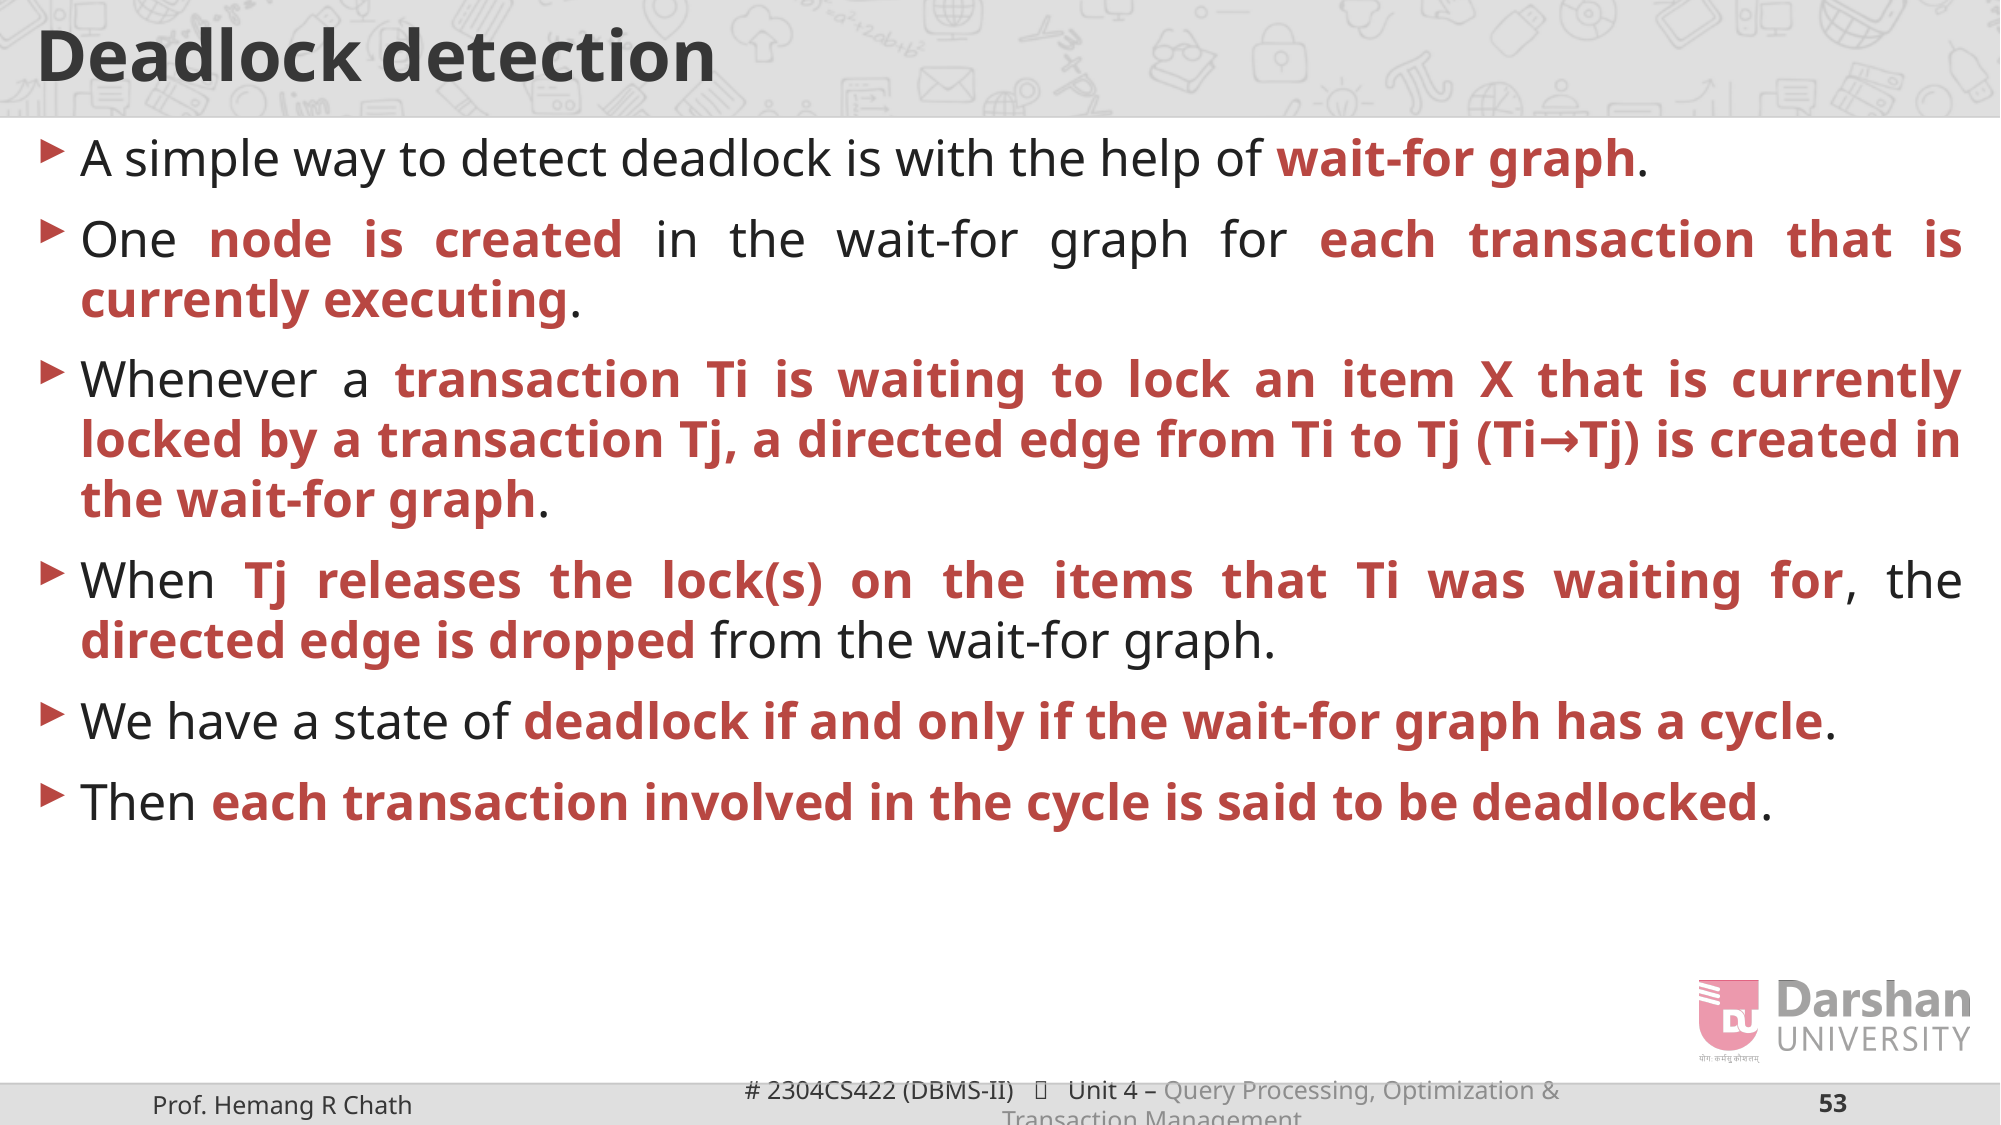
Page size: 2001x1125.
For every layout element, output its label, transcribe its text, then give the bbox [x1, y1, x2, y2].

title Deadlock detection [0, 0, 2000, 117]
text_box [1699, 1036, 1970, 1063]
list A simple way to detect deadlock is with the help of wait-for graph. One node is created in the wait-for graph for each transaction that is currently executing. Whenever a transaction Ti is waiting to lock an item X that is currently locked by a transaction Tj, a directed edge from Ti to Tj (Ti→Tj) is created in the wait-for graph. When Tj releases the lock(s) on the items that Ti was waiting for, the directed edge is dropped from the wait-for graph. We have a state of deadlock if and only if the wait-for graph has a cycle. Then each transaction involved in the cycle is said to be deadlocked. [21, 118, 1979, 1036]
